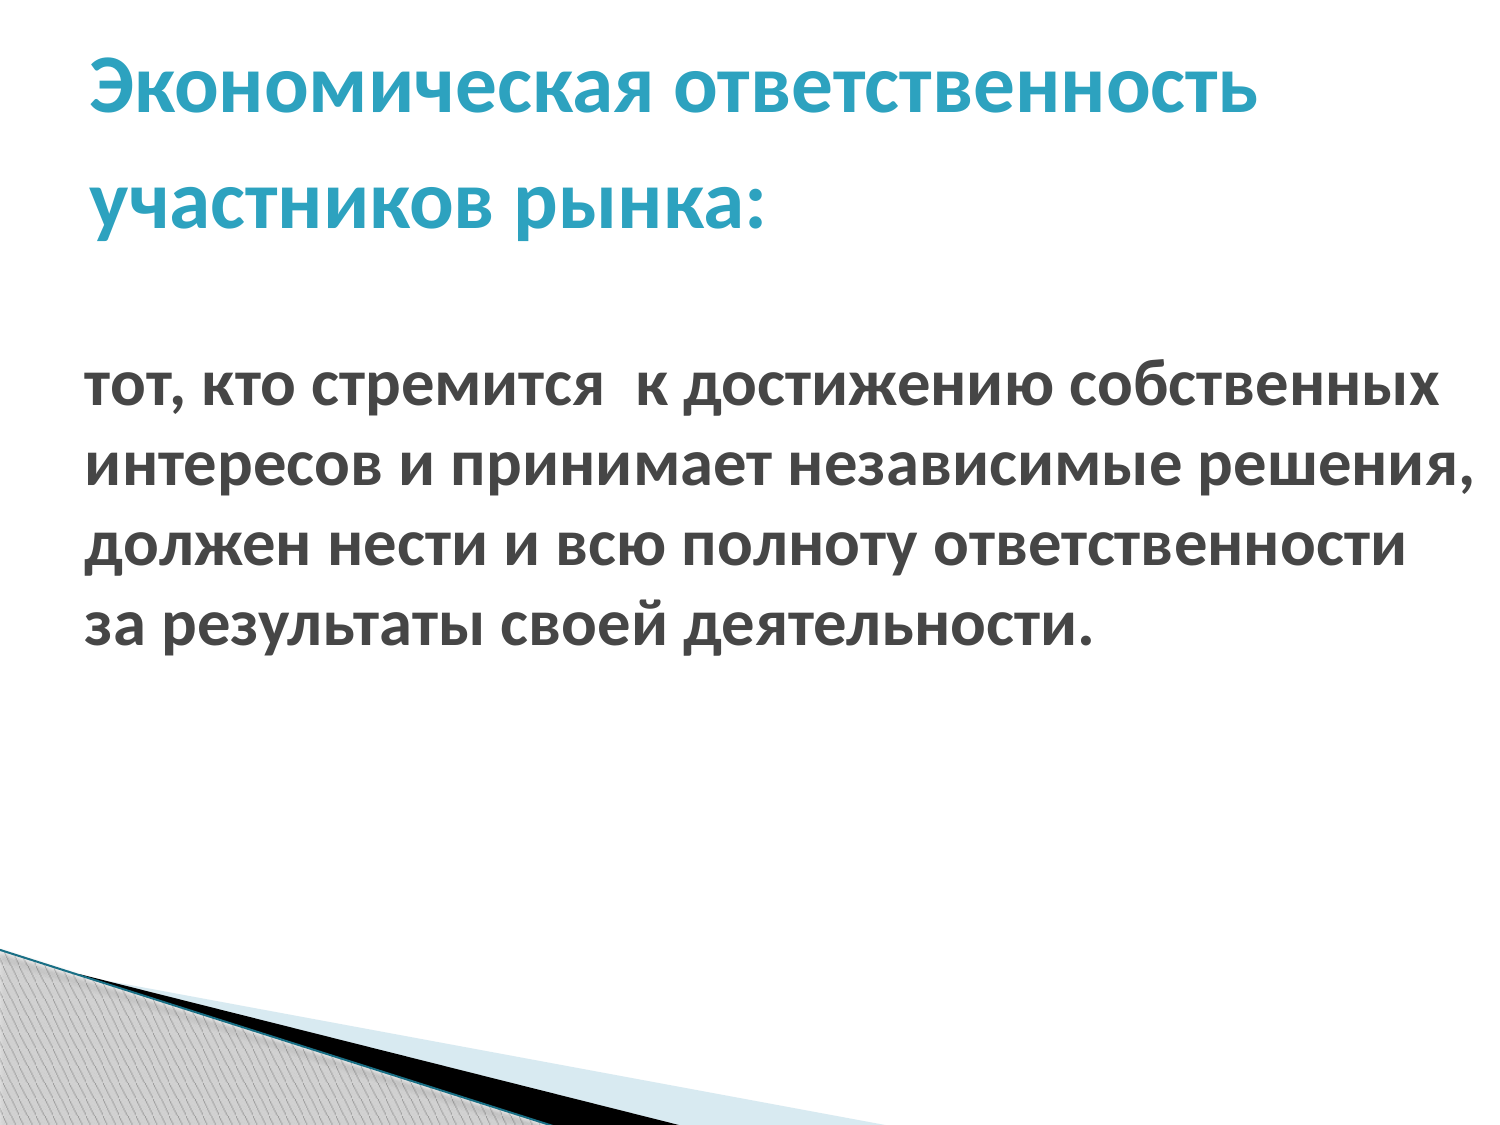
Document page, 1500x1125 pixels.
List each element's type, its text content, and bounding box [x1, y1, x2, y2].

list тот, кто стремится к достижению собственных интересов и принимает независимые решения, должен нести и всю полноту ответственности за результаты своей деятельности. [70, 331, 1500, 1006]
title Экономическая ответственность участников рынка: [75, 45, 1425, 233]
